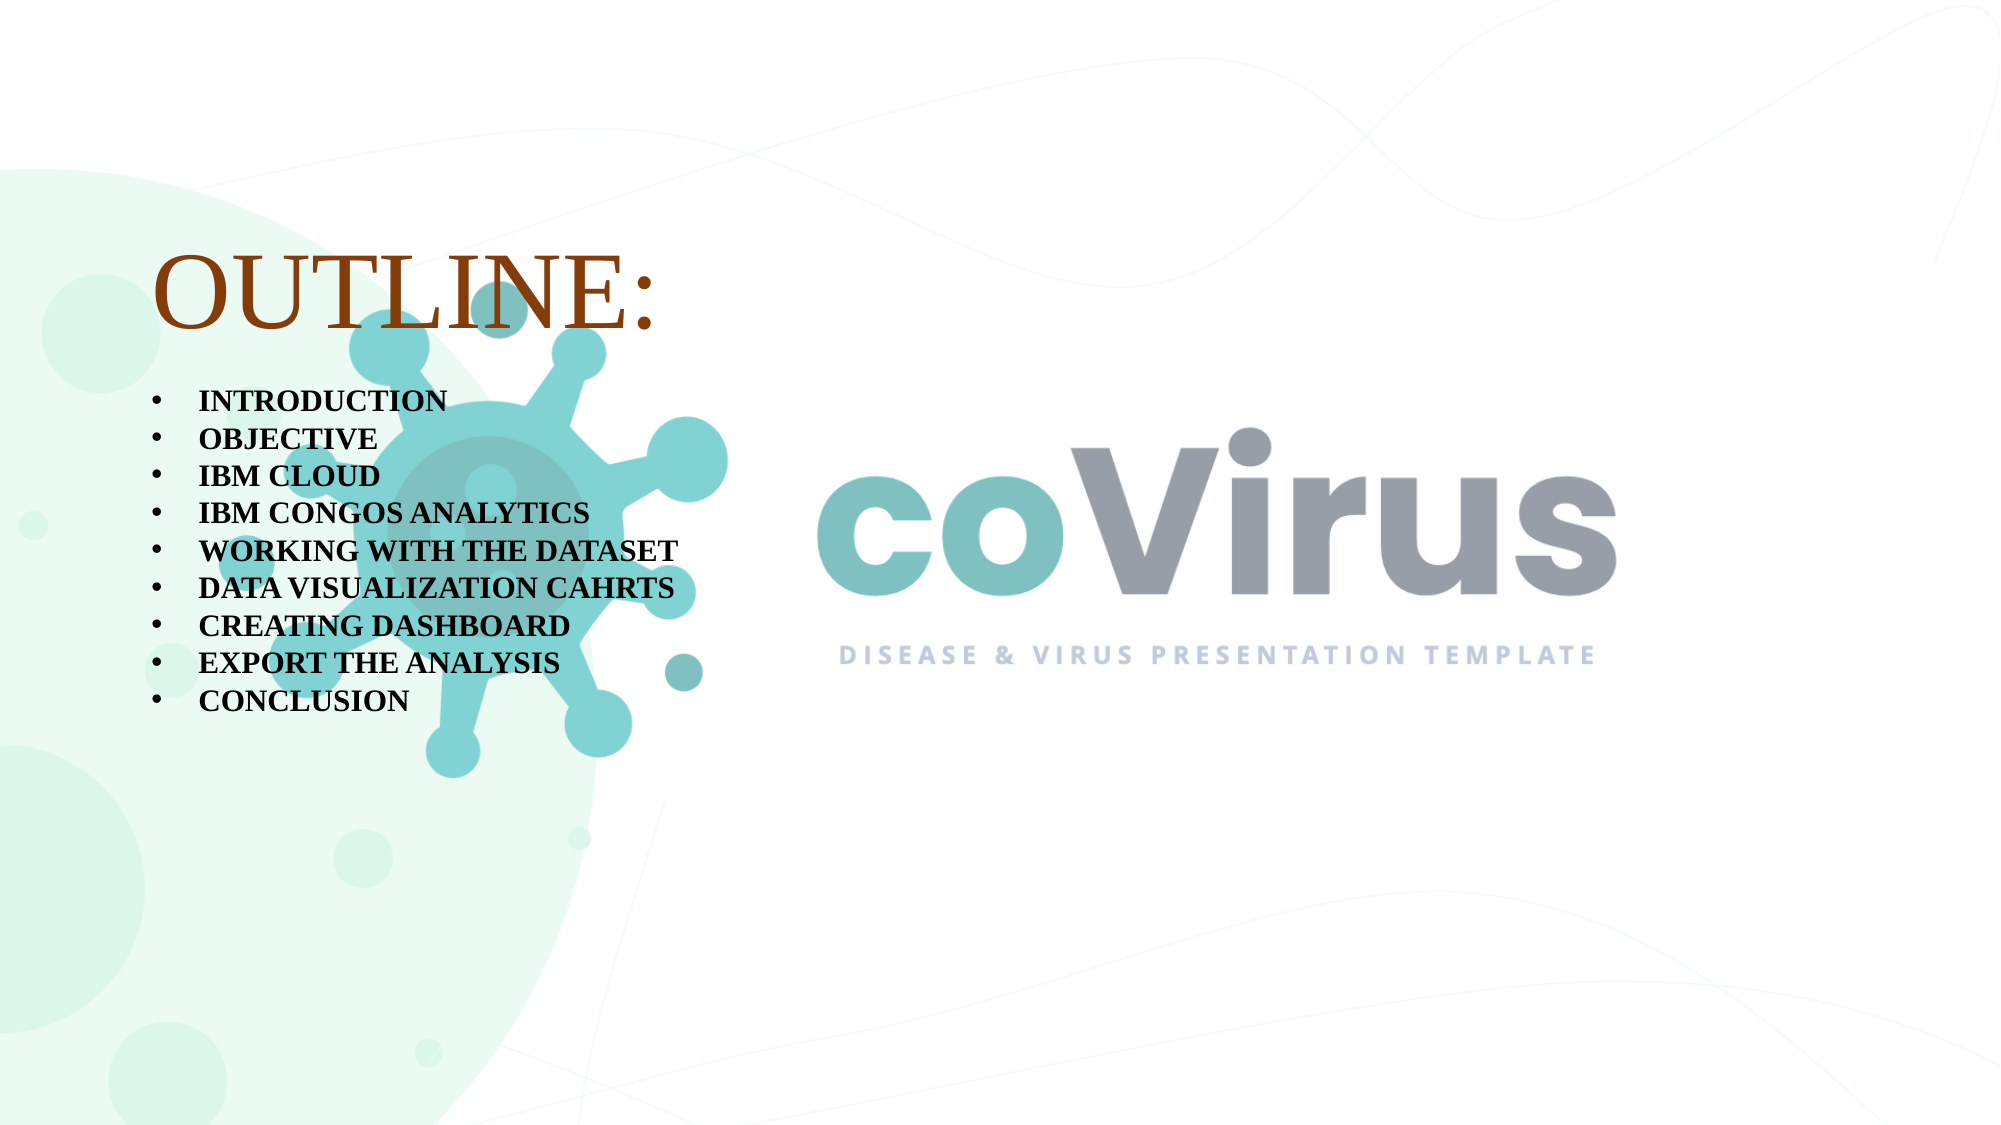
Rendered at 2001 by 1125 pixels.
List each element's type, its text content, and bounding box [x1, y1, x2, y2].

text_box INTRODUCTION OBJECTIVE IBM CLOUD IBM CONGOS ANALYTICS WORKING WITH THE DATASET DATA VISUALIZATION CAHRTS CREATING DASHBOARD EXPORT THE ANALYSIS CONCLUSION [136, 373, 772, 725]
text_box OUTLINE: [136, 211, 730, 359]
